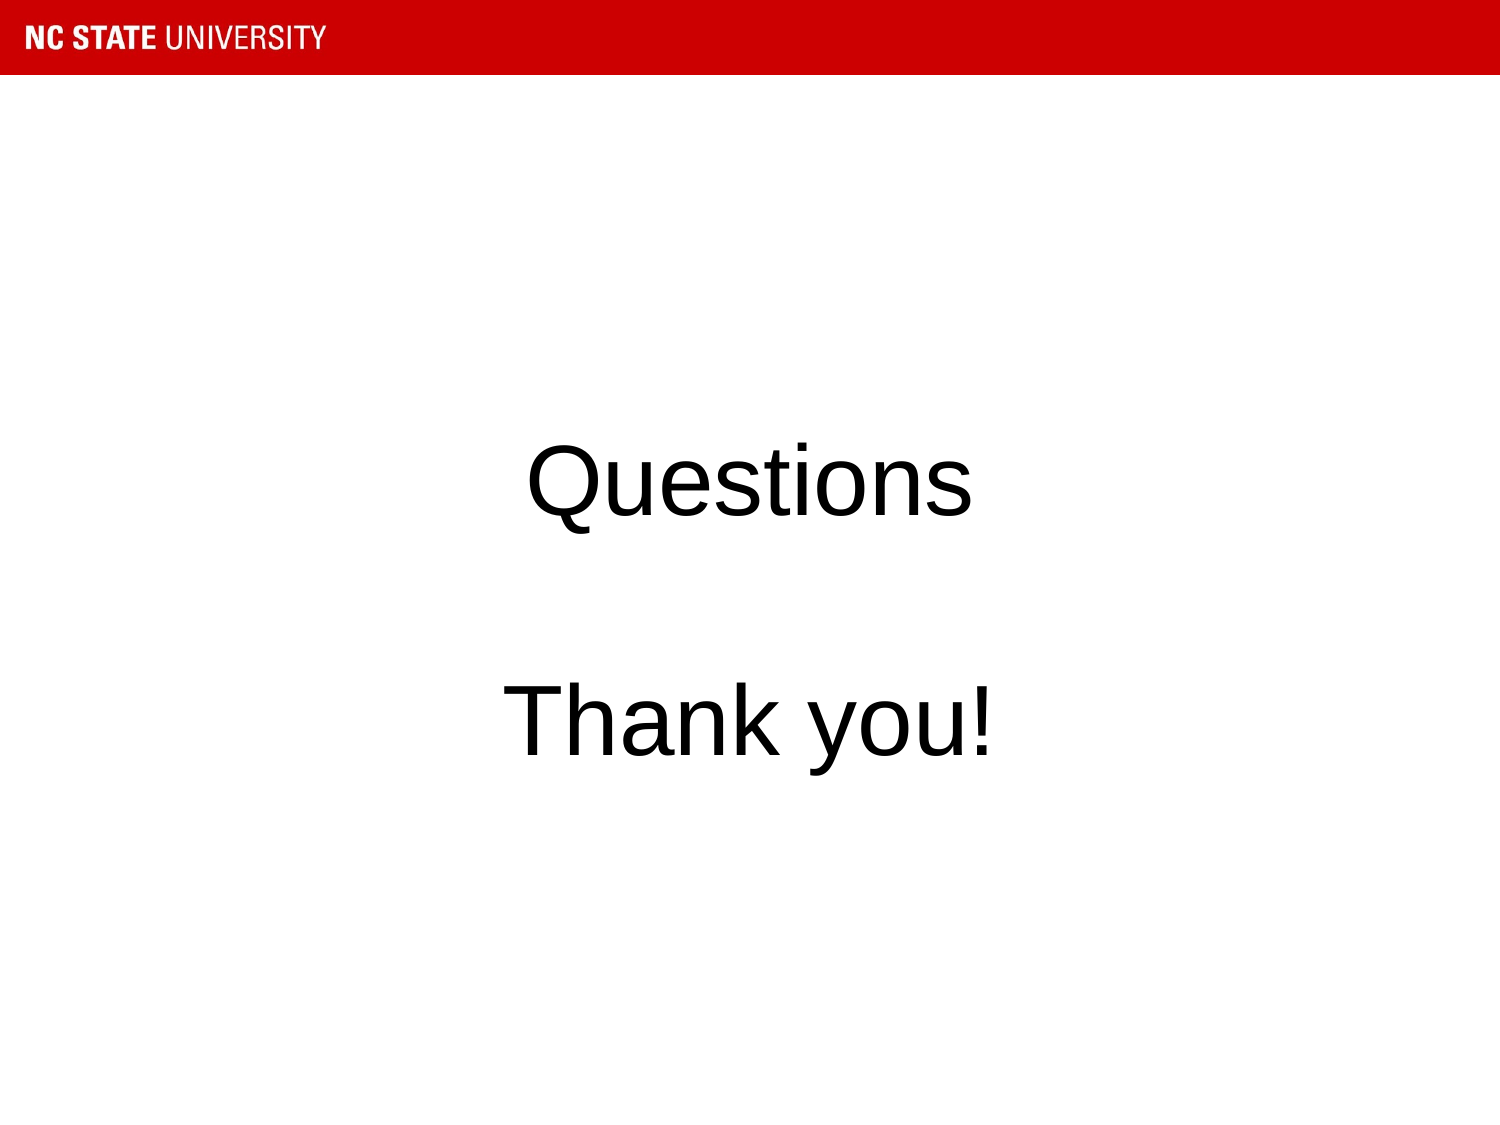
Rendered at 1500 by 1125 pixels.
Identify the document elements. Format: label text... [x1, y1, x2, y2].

text_box Questions Thank you! [328, 400, 1172, 840]
picture [0, 0, 1500, 75]
